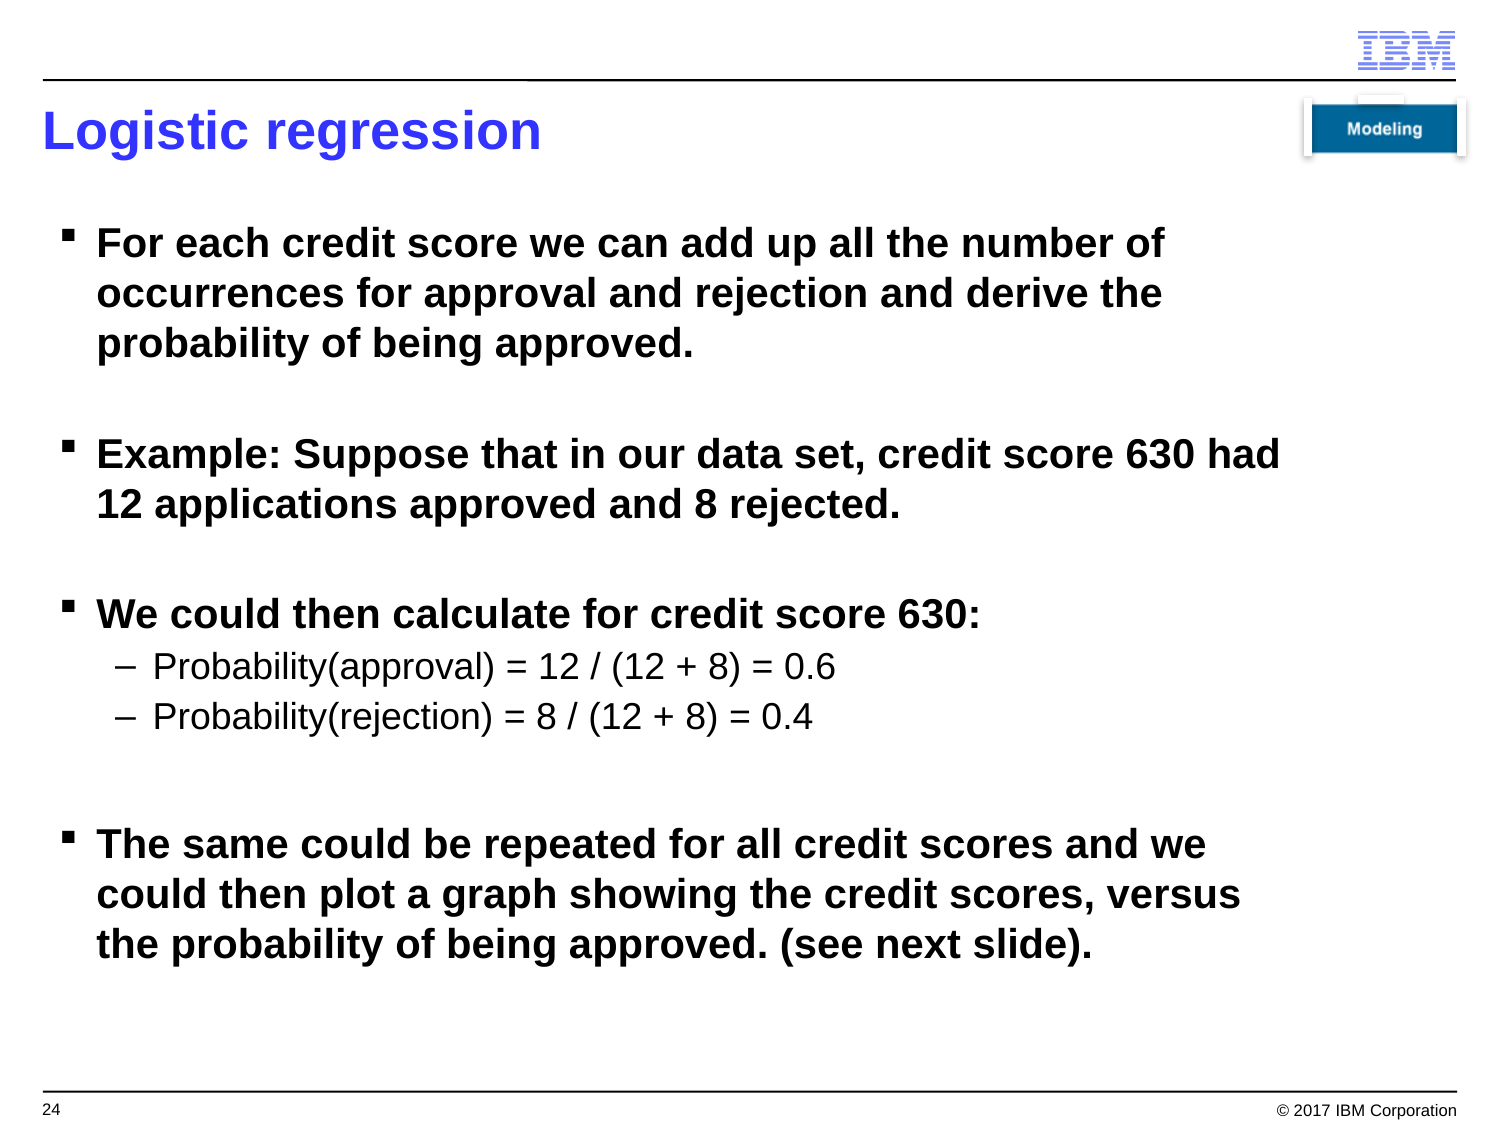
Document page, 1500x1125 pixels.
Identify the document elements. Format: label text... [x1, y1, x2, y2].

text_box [1304, 95, 1466, 157]
title Logistic regression [27, 88, 1472, 187]
picture [1358, 31, 1455, 70]
list For each credit score we can add up all the number of occurrences for approval and rejection and derive the probability of being approved. Example: Suppose that in our data set, credit score 630 had 12 applications approved and 8 rejected. We could then calculate for credit score 630: Probability(approval) = 12 / (12 + 8) = 0.6 Probability(rejection) = 8 / (12 + 8) = 0.4 The same could be repeated for all credit scores and we could then plot a graph showing the credit scores, versus the probability of being approved. (see next slide). [43, 208, 1305, 1045]
